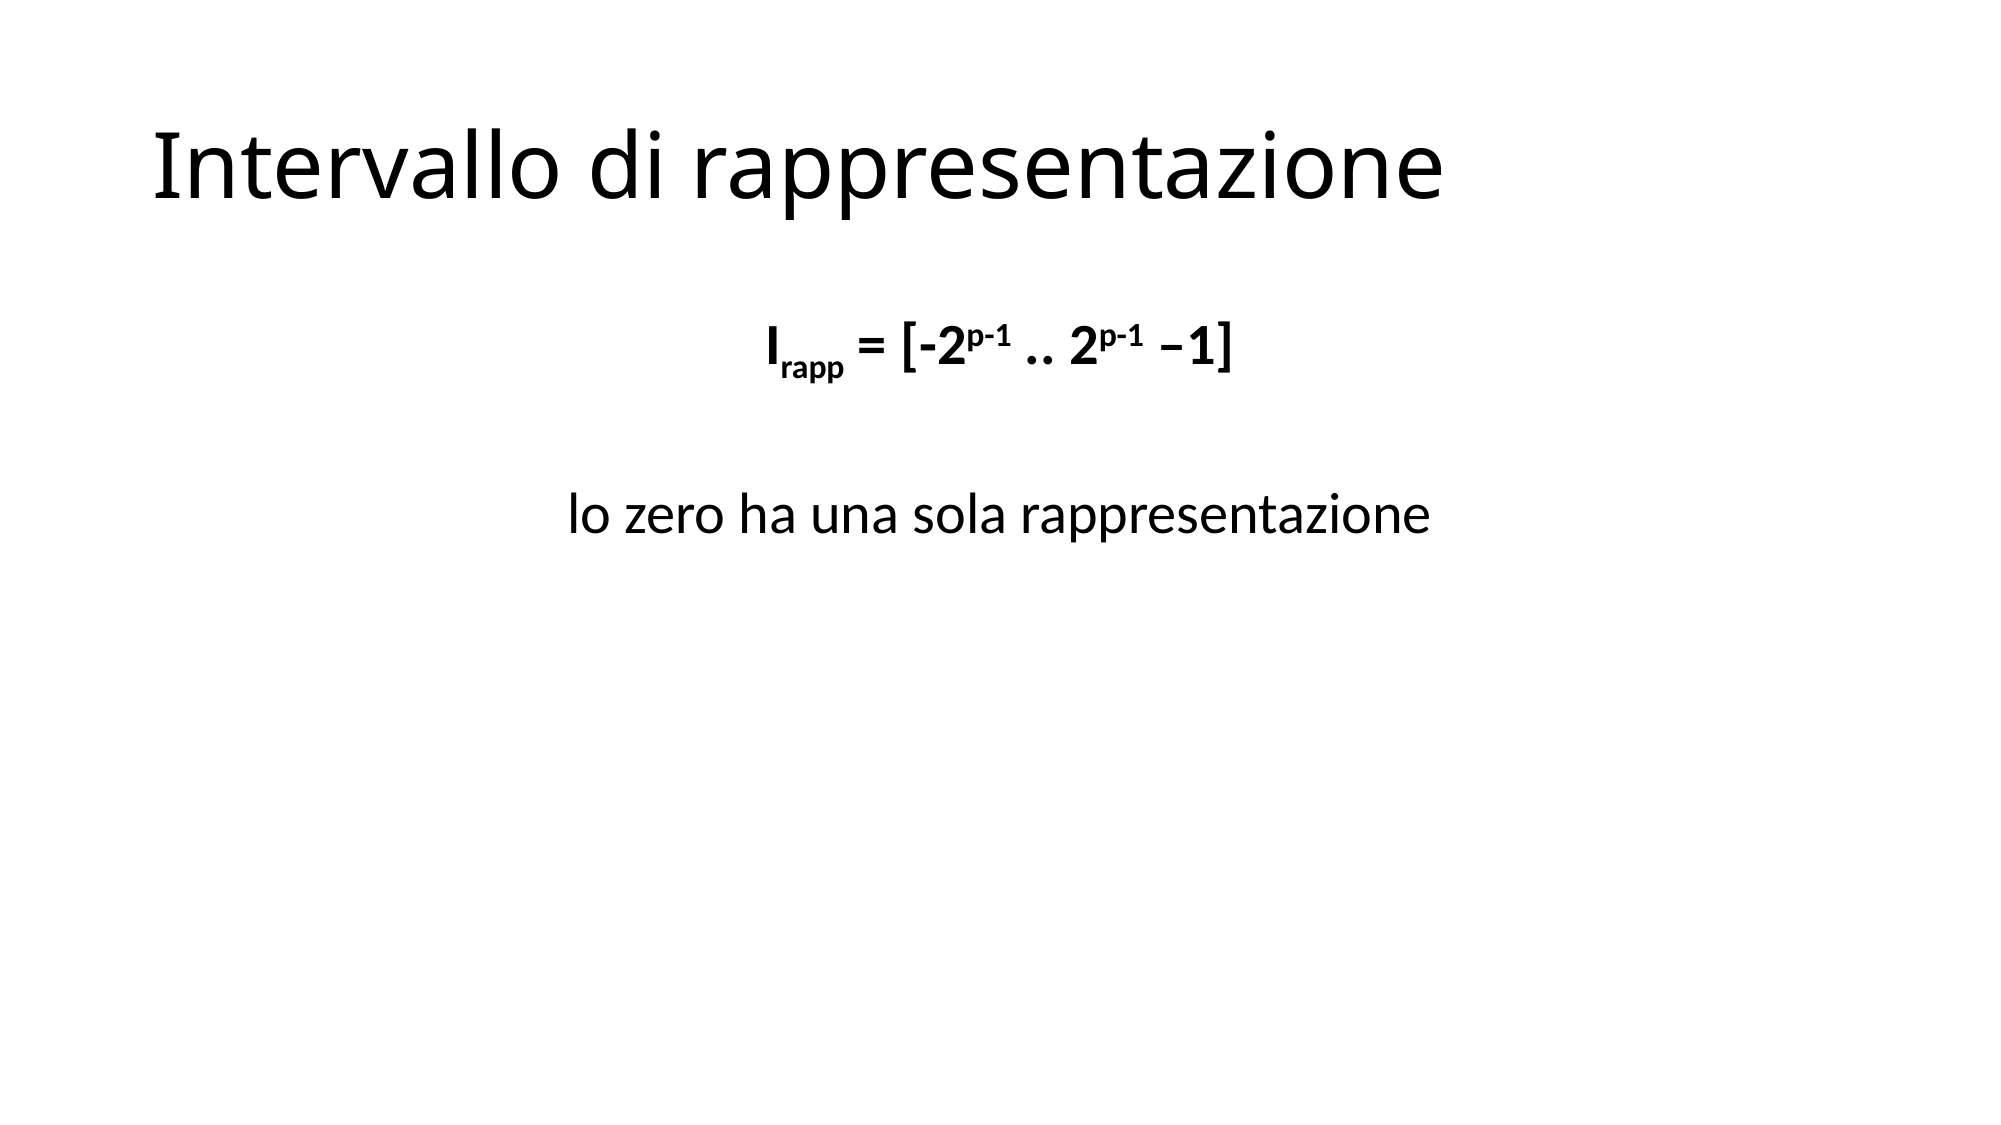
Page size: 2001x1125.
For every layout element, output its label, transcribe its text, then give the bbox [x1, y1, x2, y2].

title Intervallo di rappresentazione [137, 59, 1863, 278]
list Irapp = [-2p-1 .. 2p-1 –1] lo zero ha una sola rappresentazione [137, 299, 1863, 1014]
